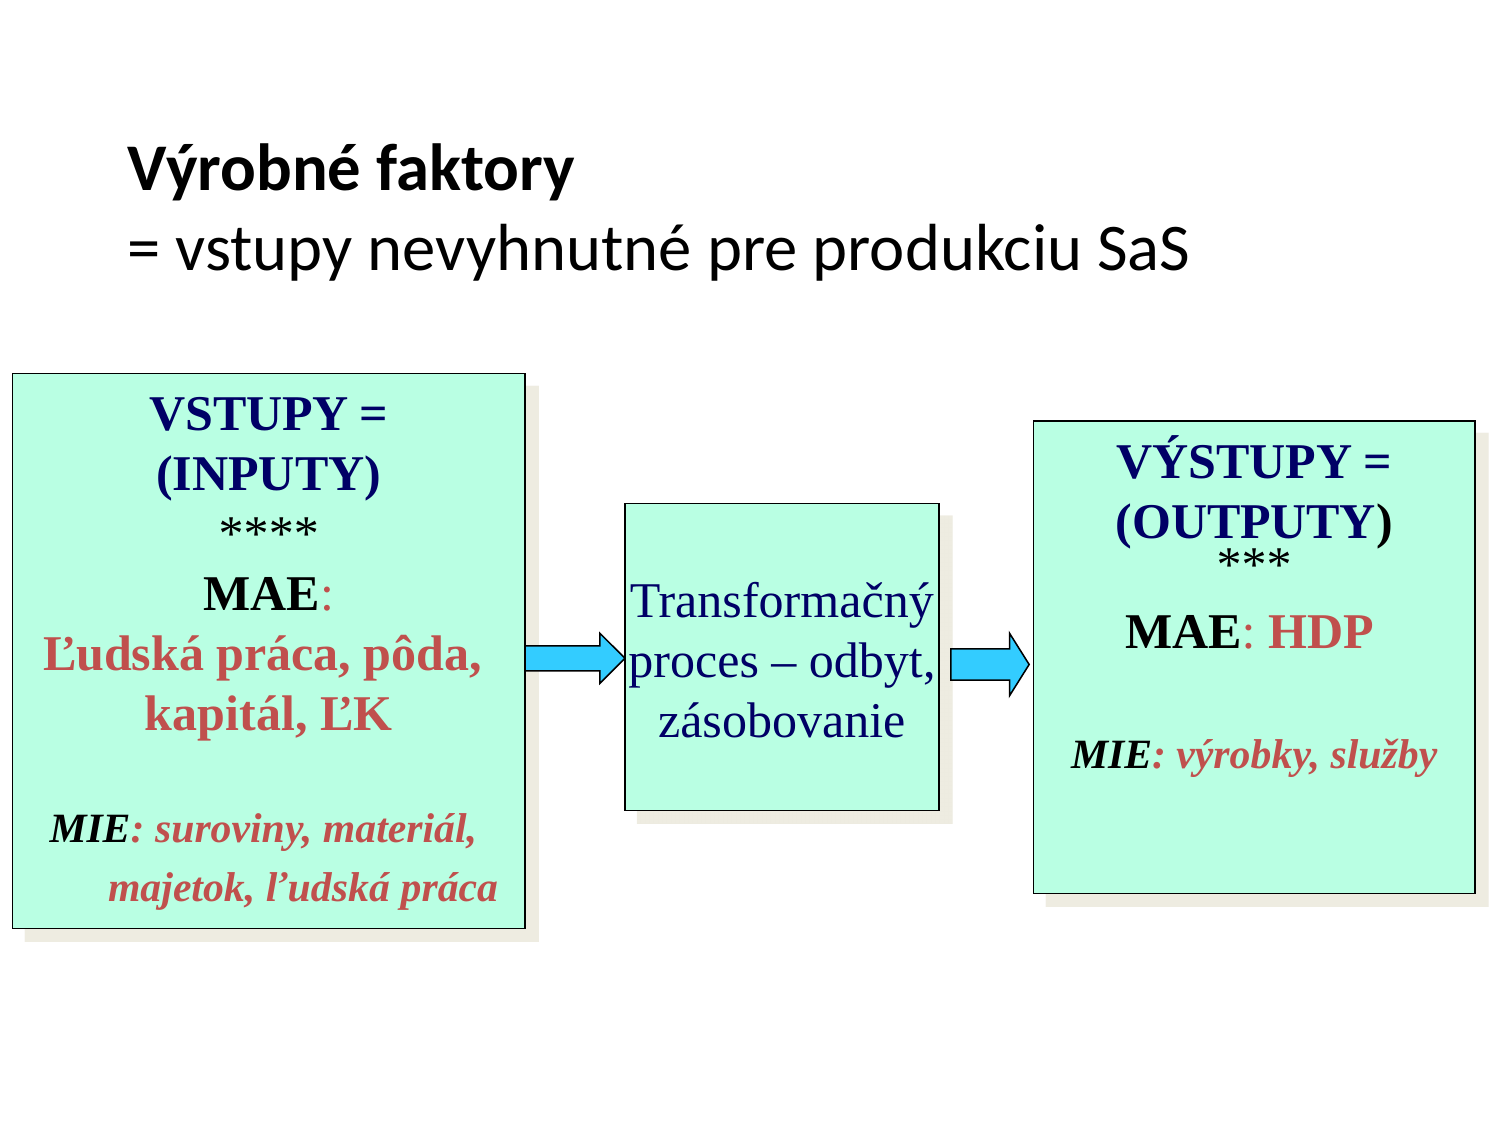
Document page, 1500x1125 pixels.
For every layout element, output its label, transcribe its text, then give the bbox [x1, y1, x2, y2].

title Výrobné faktory = vstupy nevyhnutné pre produkciu SaS [112, 66, 1388, 342]
text_box VÝSTUPY = (OUTPUTY) *** MAE: HDP MIE: výrobky, služby [1033, 420, 1475, 894]
text_box Transformačný proces – odbyt, zásobovanie [624, 503, 939, 811]
text_box [525, 633, 624, 684]
text_box [950, 633, 1030, 696]
text_box VSTUPY = (INPUTY) **** MAE: Ľudská práca, pôda, kapitál, ĽK MIE: suroviny, materiál, majetok, ľudská práca [12, 373, 525, 929]
